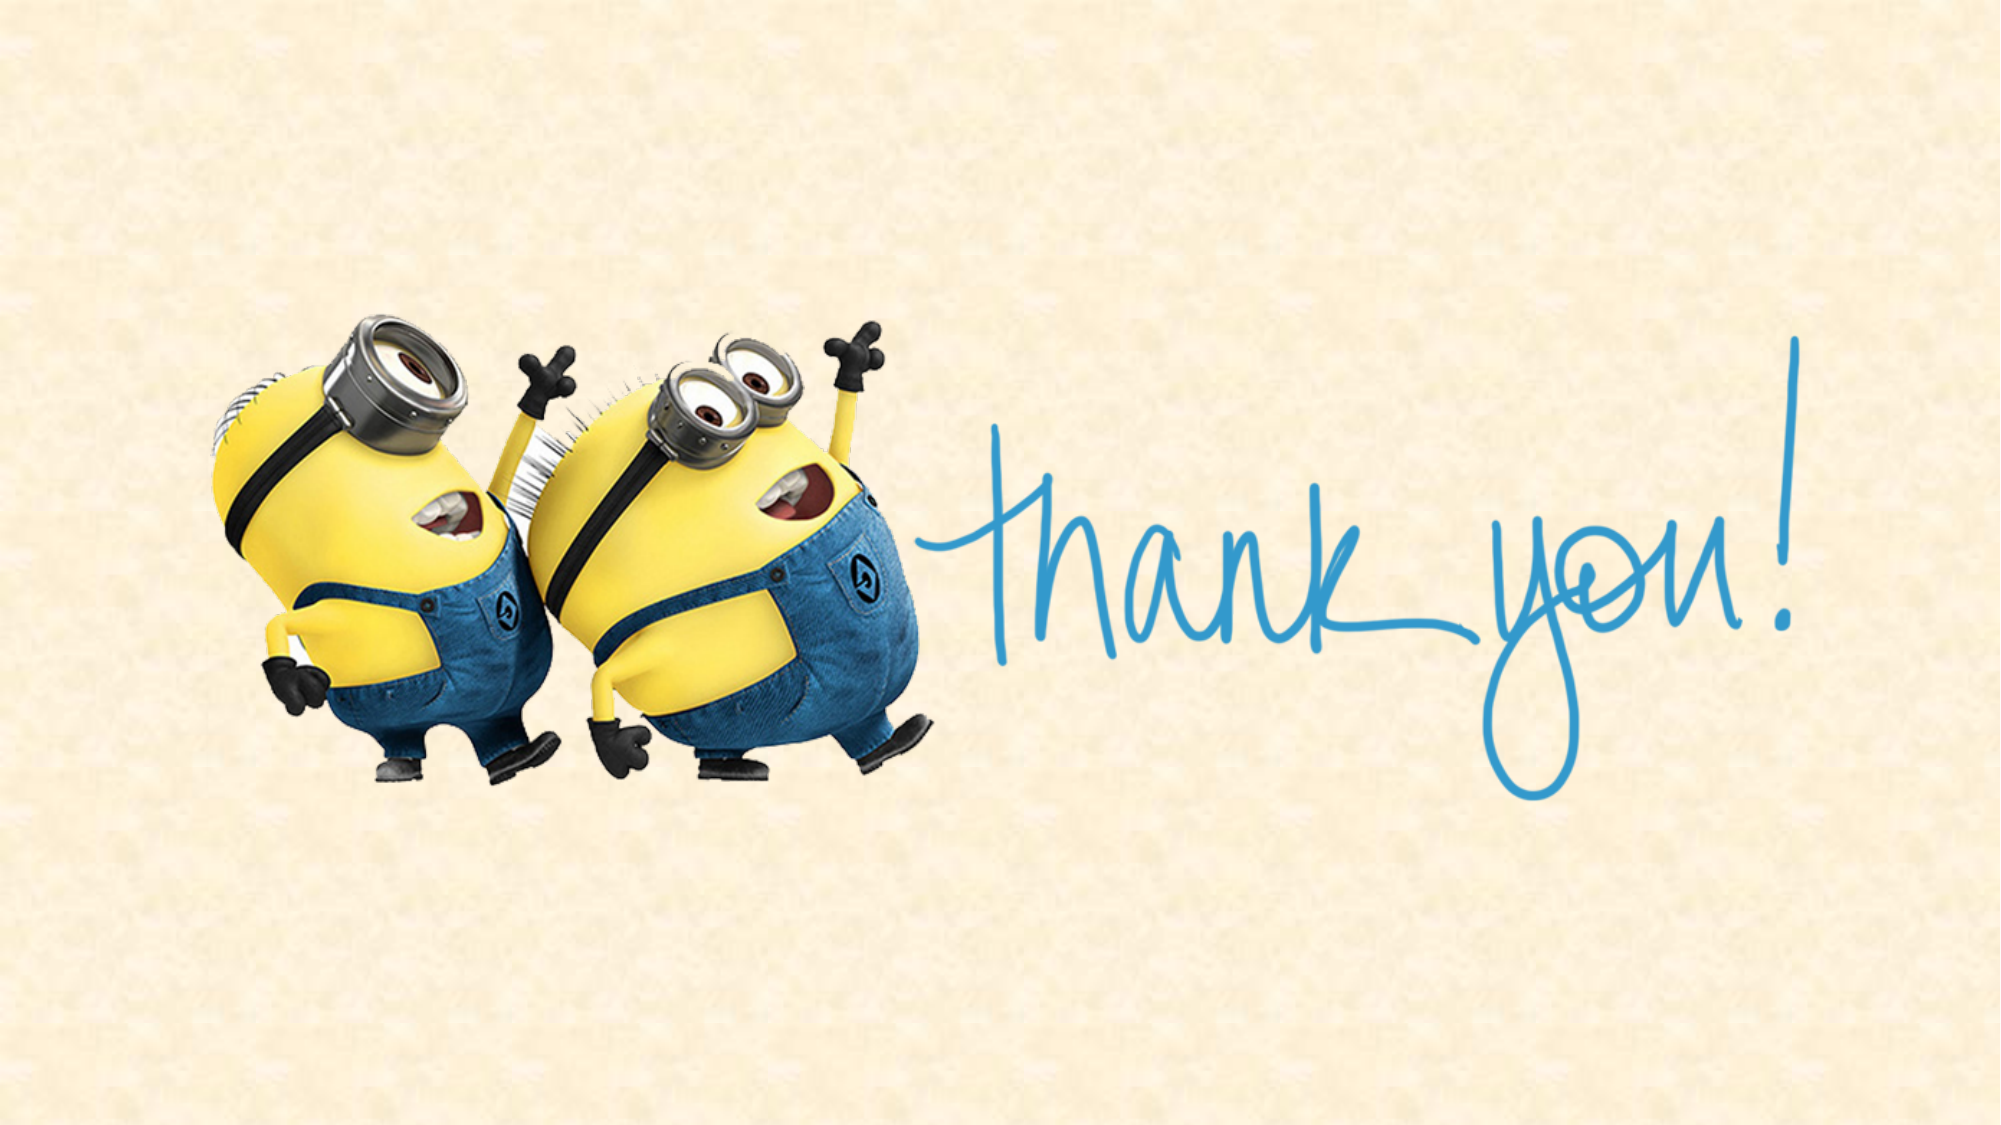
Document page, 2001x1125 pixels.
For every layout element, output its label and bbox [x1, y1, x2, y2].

list [179, 102, 1878, 996]
picture [0, 0, 2001, 1125]
